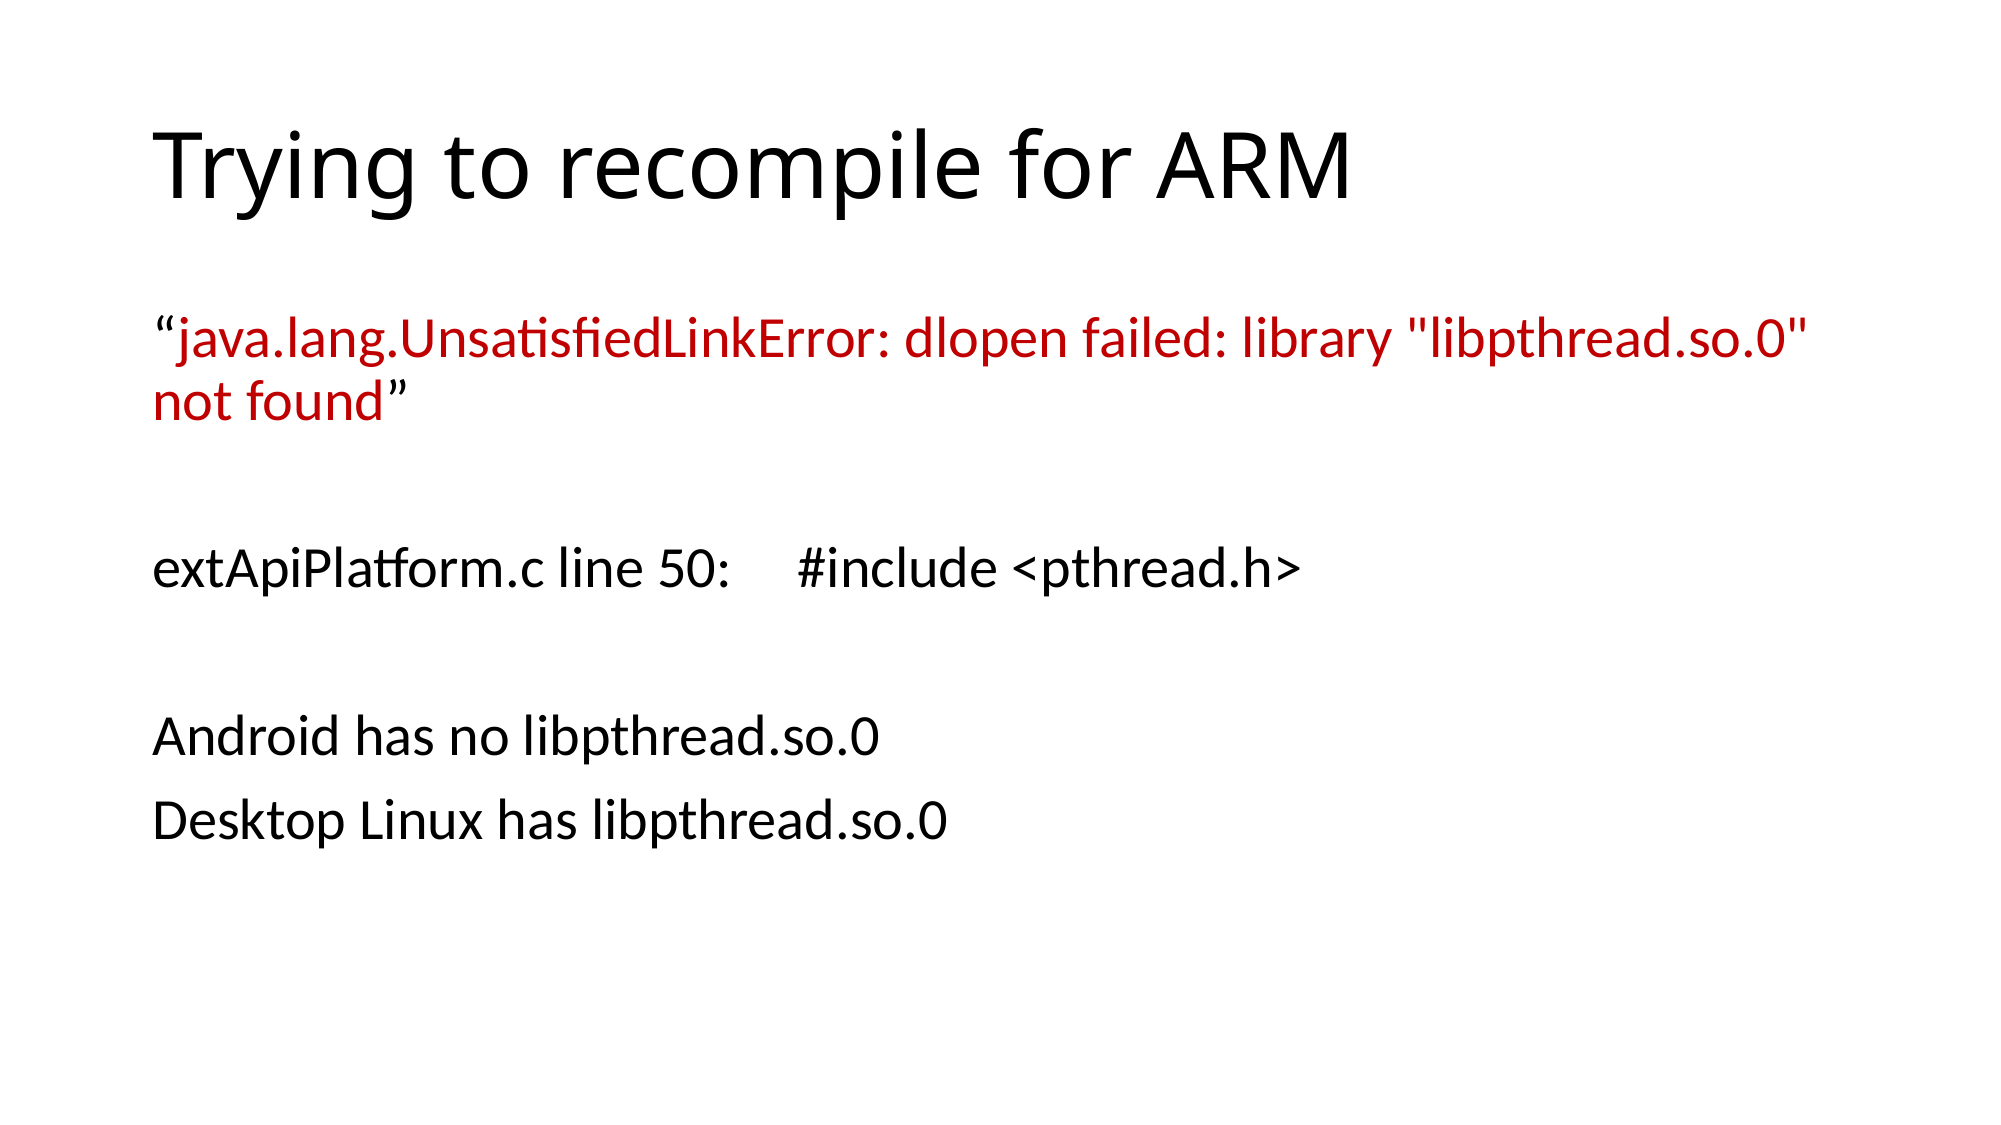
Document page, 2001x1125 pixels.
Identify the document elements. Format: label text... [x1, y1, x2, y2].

title Trying to recompile for ARM [137, 59, 1863, 278]
list “java.lang.UnsatisfiedLinkError: dlopen failed: library "libpthread.so.0" not found” extApiPlatform.c line 50: #include <pthread.h> Android has no libpthread.so.0 Desktop Linux has libpthread.so.0 [137, 299, 1863, 1014]
